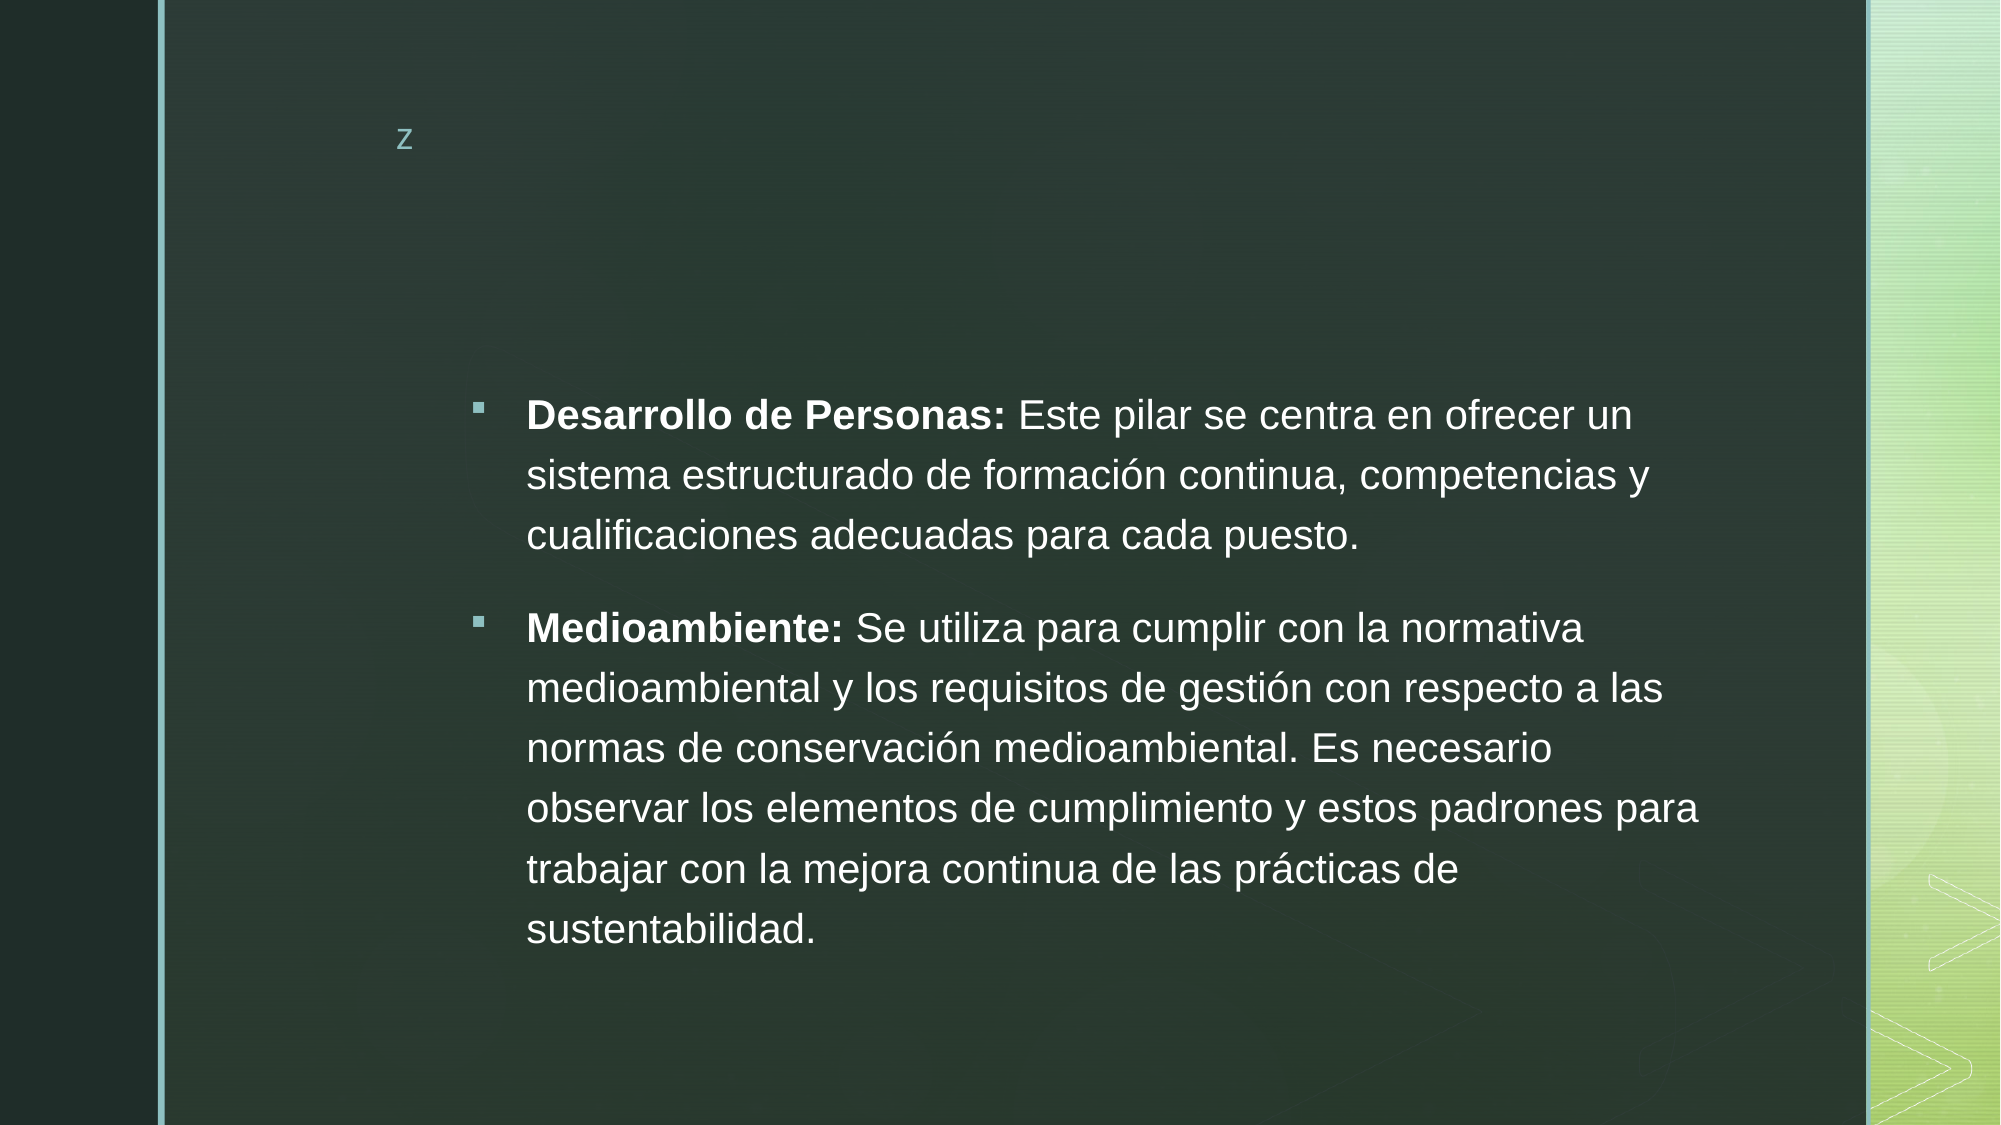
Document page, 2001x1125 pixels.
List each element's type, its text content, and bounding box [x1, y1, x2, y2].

list Desarrollo de Personas: Este pilar se centra en ofrecer un sistema estructurado de formación continua, competencias y cualificaciones adecuadas para cada puesto. Medioambiente: Se utiliza para cumplir con la normativa medioambiental y los requisitos de gestión con respecto a las normas de conservación medioambiental. Es necesario observar los elementos de cumplimiento y estos padrones para trabajar con la mejora continua de las prácticas de sustentabilidad. [454, 336, 1734, 993]
picture [1871, 0, 2001, 1125]
